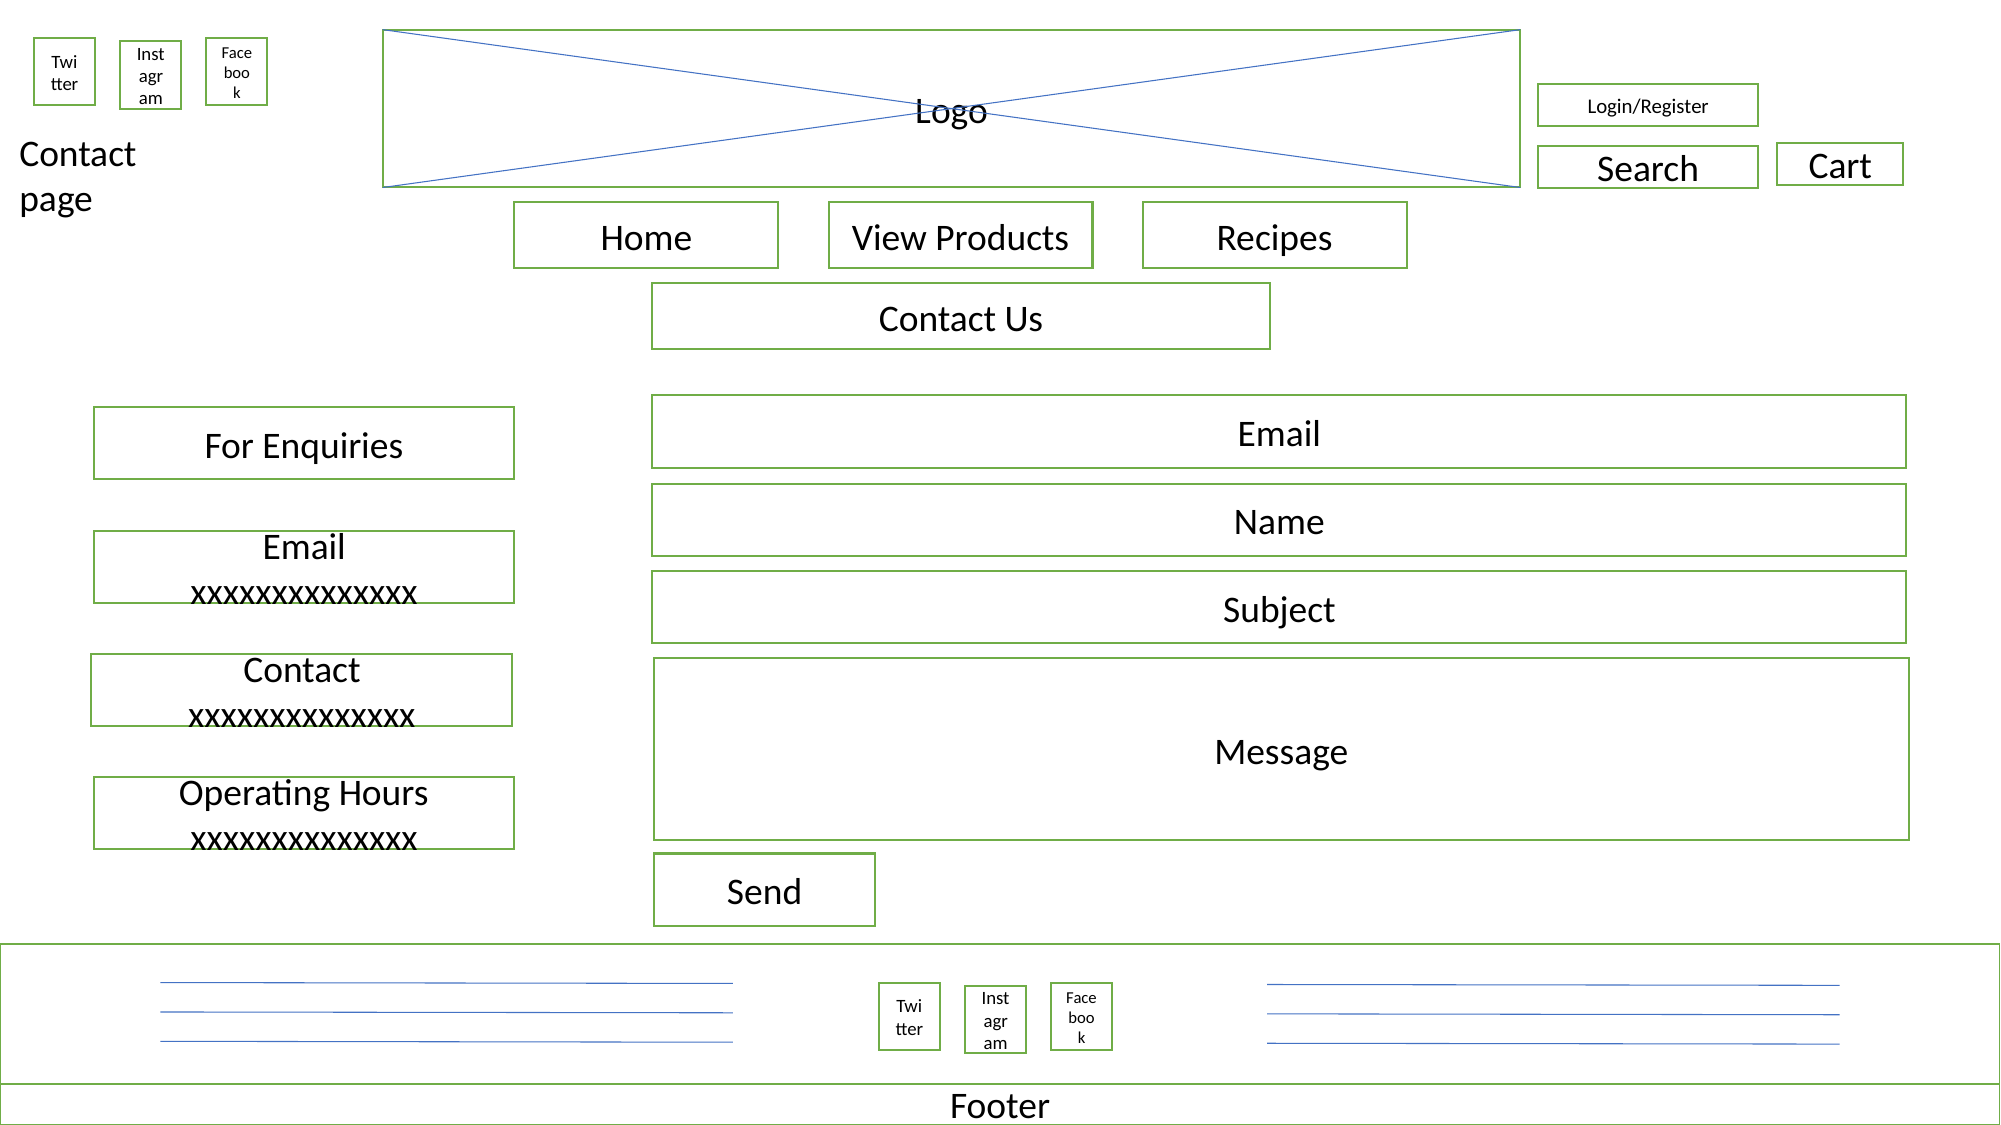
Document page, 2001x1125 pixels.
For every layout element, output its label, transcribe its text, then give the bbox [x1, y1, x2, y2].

text_box Instagram [119, 40, 182, 110]
text_box Cart [1776, 142, 1904, 186]
text_box Instagram [964, 985, 1027, 1054]
text_box Recipes [1142, 201, 1408, 269]
text_box Subject [651, 570, 1907, 644]
text_box Email xxxxxxxxxxxxxx [93, 530, 515, 604]
text_box Facebook [205, 37, 268, 106]
text_box Login/Register [1537, 83, 1759, 127]
text_box Facebook [1050, 982, 1113, 1051]
text_box [0, 943, 2000, 1085]
text_box Message [653, 657, 1910, 841]
text_box Search [1537, 145, 1759, 189]
text_box For Enquiries [93, 406, 515, 480]
text_box Name [651, 483, 1907, 557]
text_box Contact page [4, 121, 179, 227]
text_box Home [513, 201, 779, 269]
text_box Twitter [33, 37, 96, 106]
text_box Contact xxxxxxxxxxxxxx [90, 653, 513, 727]
text_box Send [653, 852, 876, 927]
text_box Email [651, 394, 1907, 469]
text_box Operating Hours xxxxxxxxxxxxxx [93, 776, 515, 850]
text_box Twitter [878, 982, 941, 1051]
text_box View Products [828, 201, 1094, 269]
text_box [382, 29, 1521, 188]
text_box Contact Us [651, 282, 1271, 350]
text_box Footer [0, 1085, 2000, 1125]
